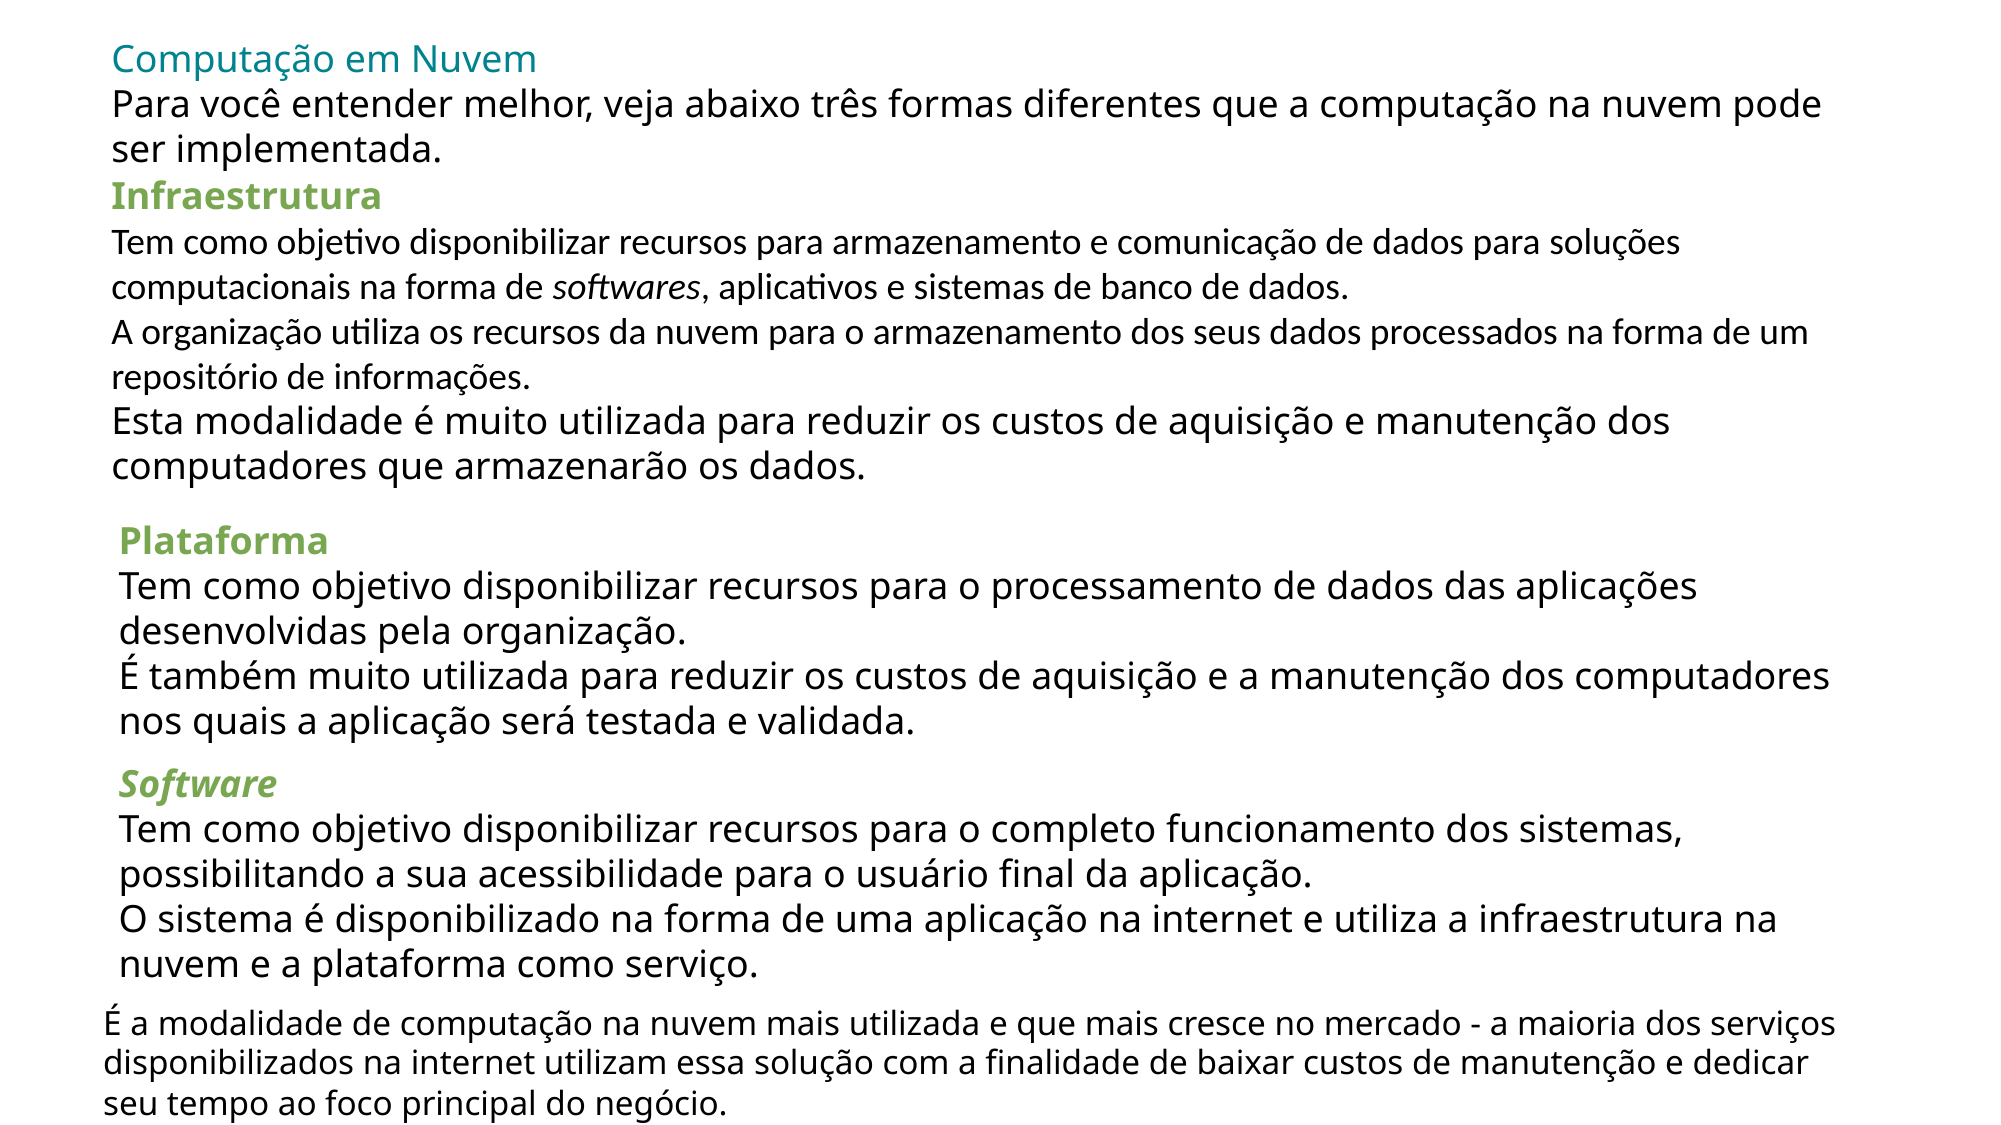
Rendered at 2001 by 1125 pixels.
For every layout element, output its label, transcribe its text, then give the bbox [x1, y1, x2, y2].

text_box Software Tem como objetivo disponibilizar recursos para o completo funcionamento dos sistemas, possibilitando a sua acessibilidade para o usuário final da aplicação. O sistema é disponibilizado na forma de uma aplicação na internet e utiliza a infraestrutura na nuvem e a plataforma como serviço. [103, 752, 1859, 994]
text_box Infraestrutura Tem como objetivo disponibilizar recursos para armazenamento e comunicação de dados para soluções computacionais na forma de softwares, aplicativos e sistemas de banco de dados. A organização utiliza os recursos da nuvem para o armazenamento dos seus dados processados na forma de um repositório de informações. Esta modalidade é muito utilizada para reduzir os custos de aquisição e manutenção dos computadores que armazenarão os dados. [96, 164, 1837, 585]
text_box Computação em Nuvem Para você entender melhor, veja abaixo três formas diferentes que a computação na nuvem pode ser implementada. [96, 27, 1851, 178]
text_box É a modalidade de computação na nuvem mais utilizada e que mais cresce no mercado - a maioria dos serviços disponibilizados na internet utilizam essa solução com a finalidade de baixar custos de manutenção e dedicar seu tempo ao foco principal do negócio. [88, 994, 1874, 1125]
text_box Plataforma Tem como objetivo disponibilizar recursos para o processamento de dados das aplicações desenvolvidas pela organização. É também muito utilizada para reduzir os custos de aquisição e a manutenção dos computadores nos quais a aplicação será testada e validada. [103, 509, 1859, 750]
